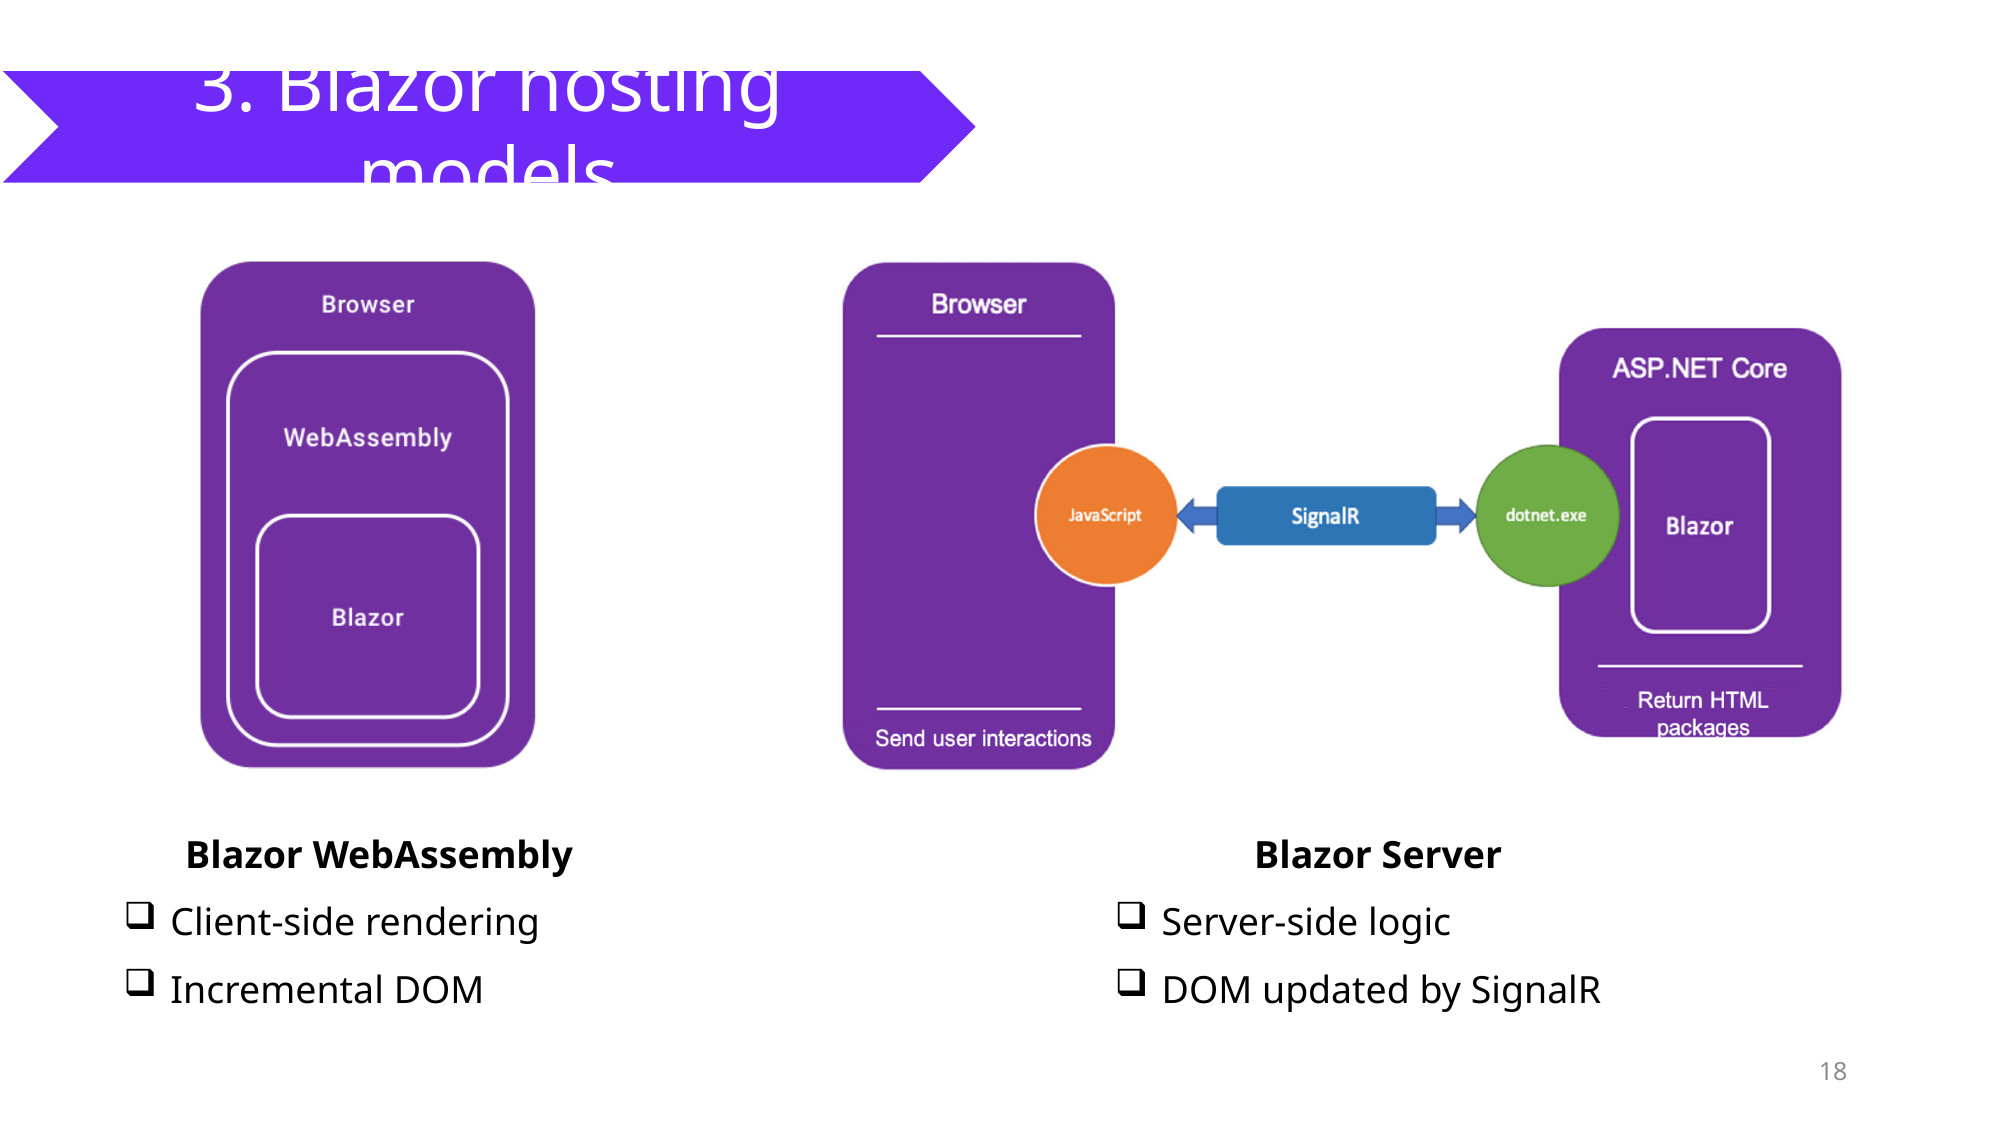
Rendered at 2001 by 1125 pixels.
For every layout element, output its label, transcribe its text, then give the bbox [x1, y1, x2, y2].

text_box 3. Blazor hosting models [0, 68, 979, 185]
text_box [108, 258, 650, 1012]
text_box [838, 258, 1845, 1012]
slide_number 18 [1412, 1042, 1863, 1103]
